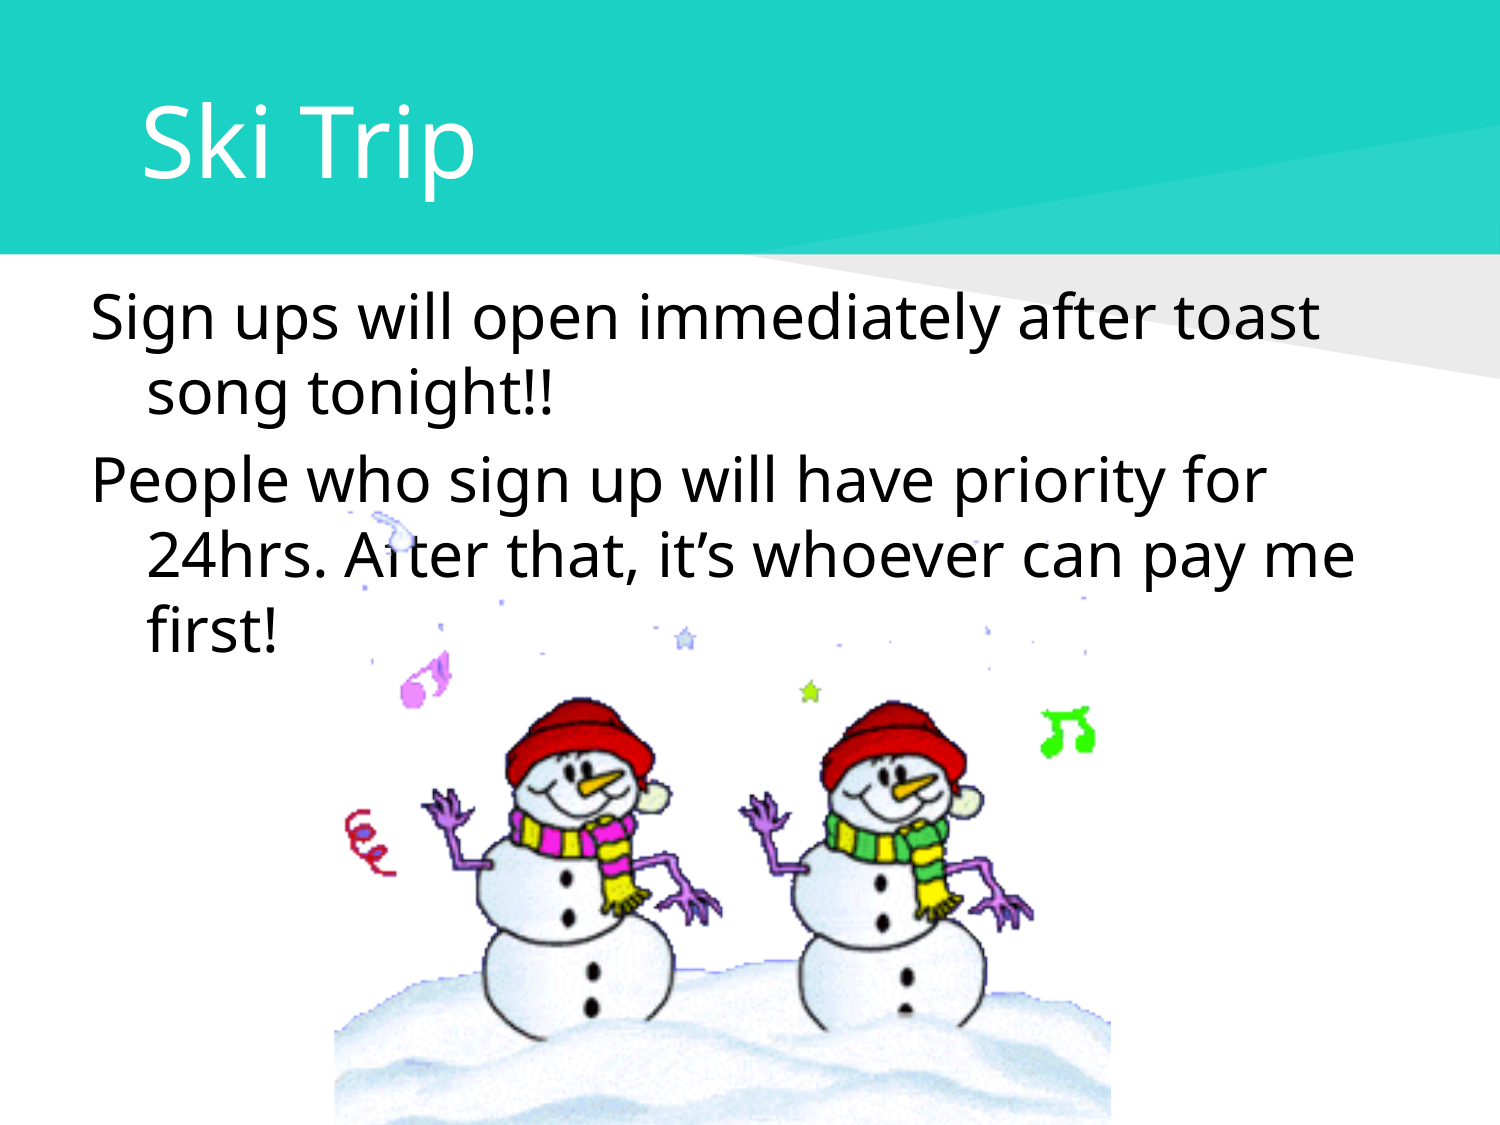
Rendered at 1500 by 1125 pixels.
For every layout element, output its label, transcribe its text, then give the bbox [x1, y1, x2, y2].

text_box [334, 503, 1111, 1125]
title Ski Trip [75, 45, 1425, 233]
list Sign ups will open immediately after toast song tonight!! People who sign up will have priority for 24hrs. After that, it’s whoever can pay me first! [75, 262, 1425, 1078]
